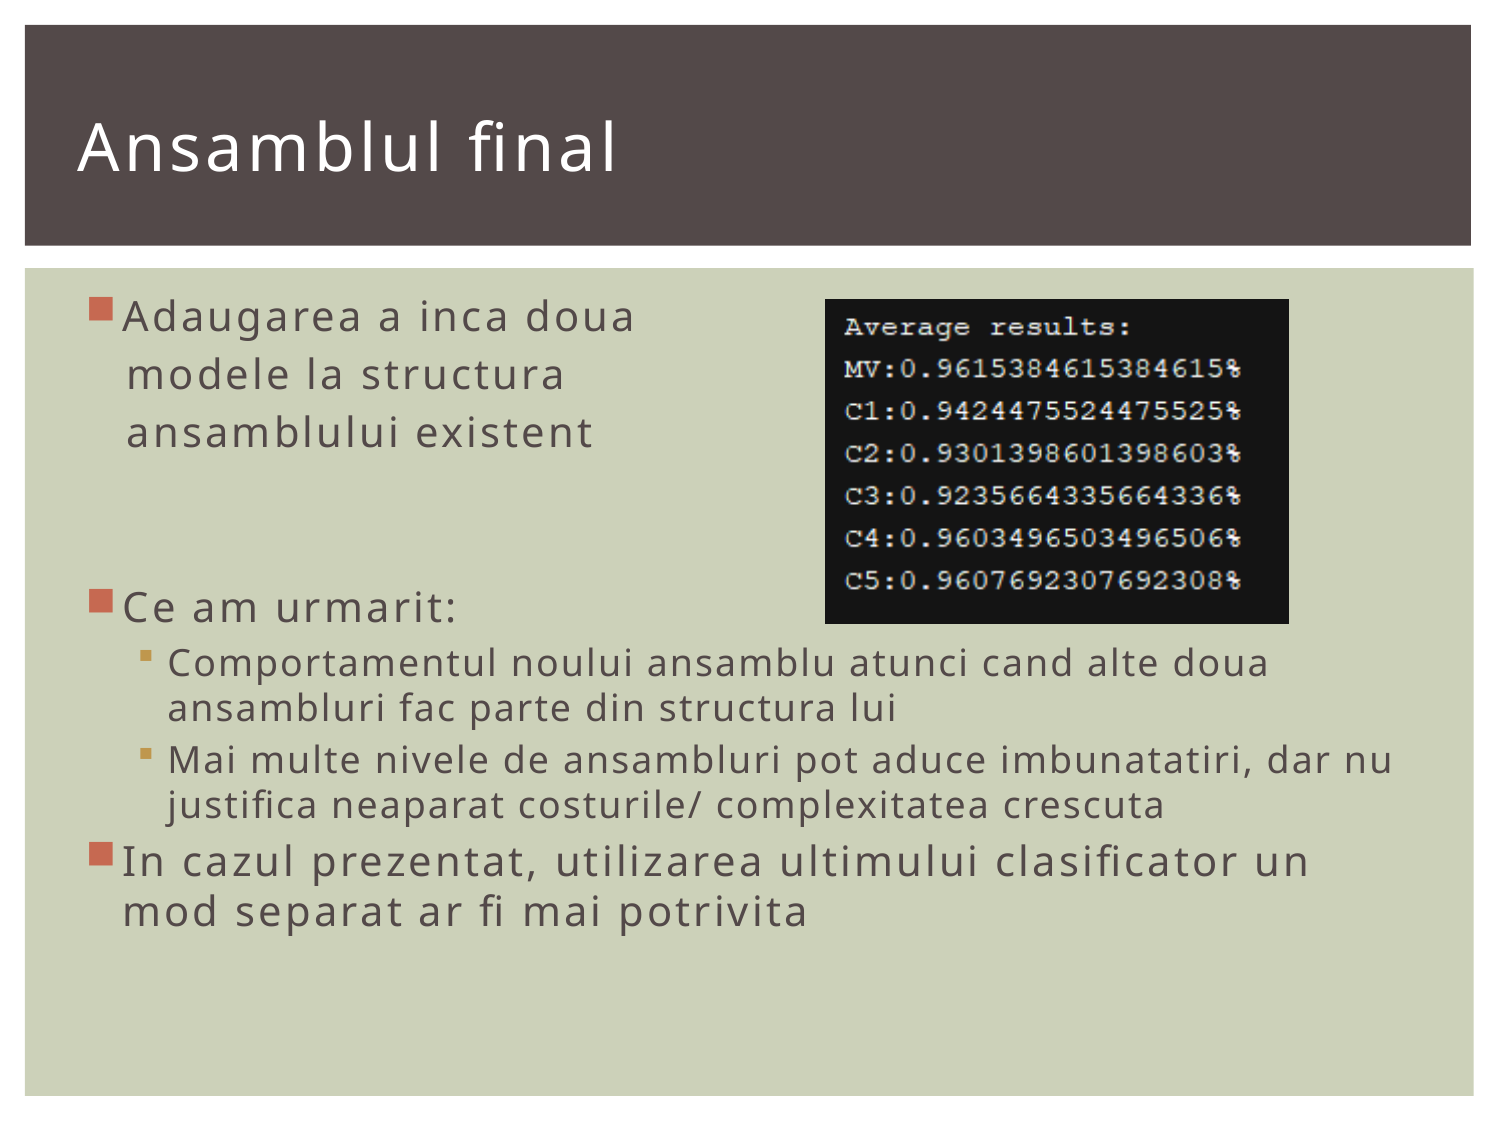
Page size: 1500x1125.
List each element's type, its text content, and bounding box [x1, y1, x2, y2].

list Adaugarea a inca doua modele la structura ansamblului existent Ce am urmarit: Comportamentul noului ansamblu atunci cand alte doua ansambluri fac parte din structura lui Mai multe nivele de ansambluri pot aduce imbunatatiri, dar nu justifica neaparat costurile/ complexitatea crescuta In cazul prezentat, utilizarea ultimului clasificator un mod separat ar fi mai potrivita [62, 281, 1442, 1005]
picture [824, 299, 1290, 624]
title Ansamblul final [62, 58, 1438, 232]
